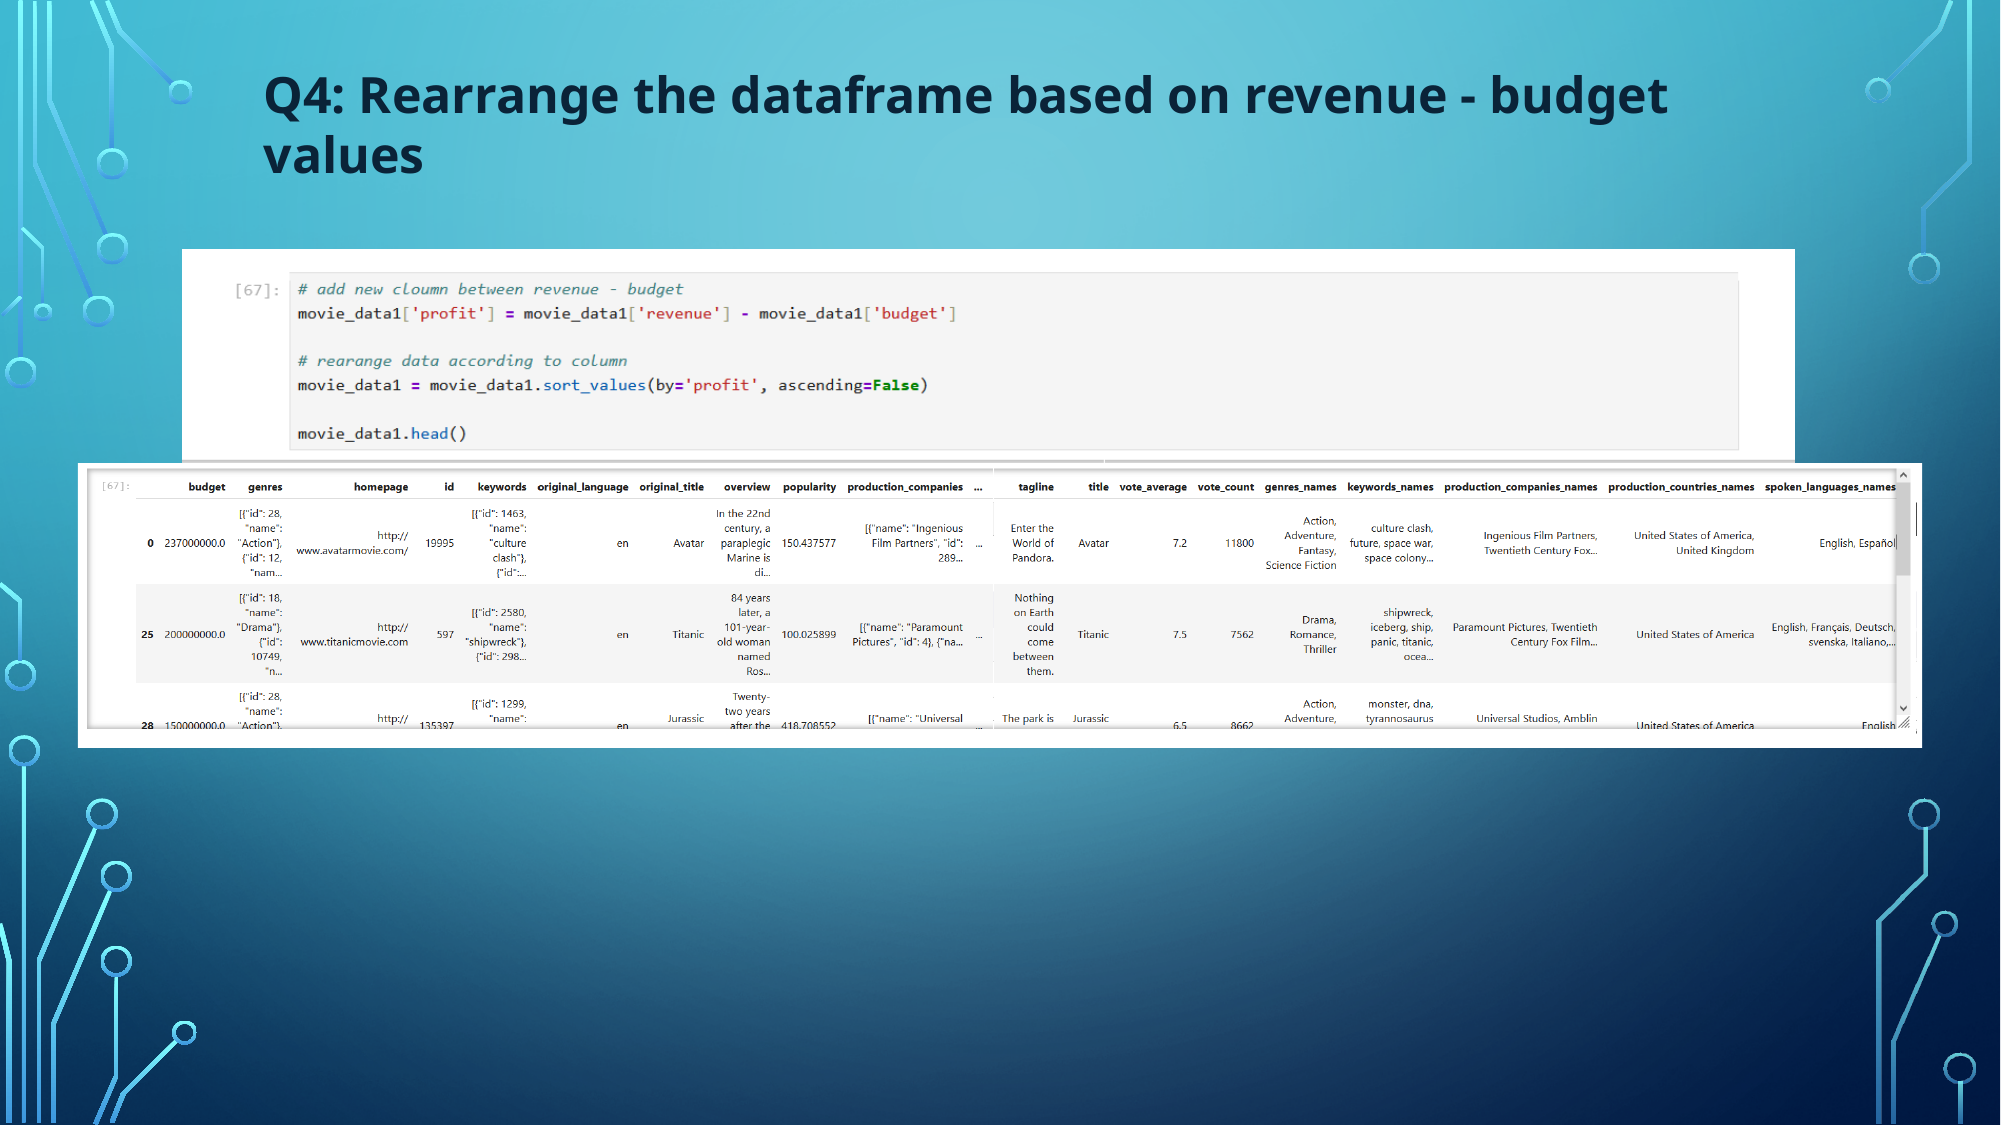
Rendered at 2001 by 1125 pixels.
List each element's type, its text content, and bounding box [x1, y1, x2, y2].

text_box Q4: Rearrange the dataframe based on revenue - budget values [248, 56, 1729, 191]
picture [77, 249, 1923, 749]
